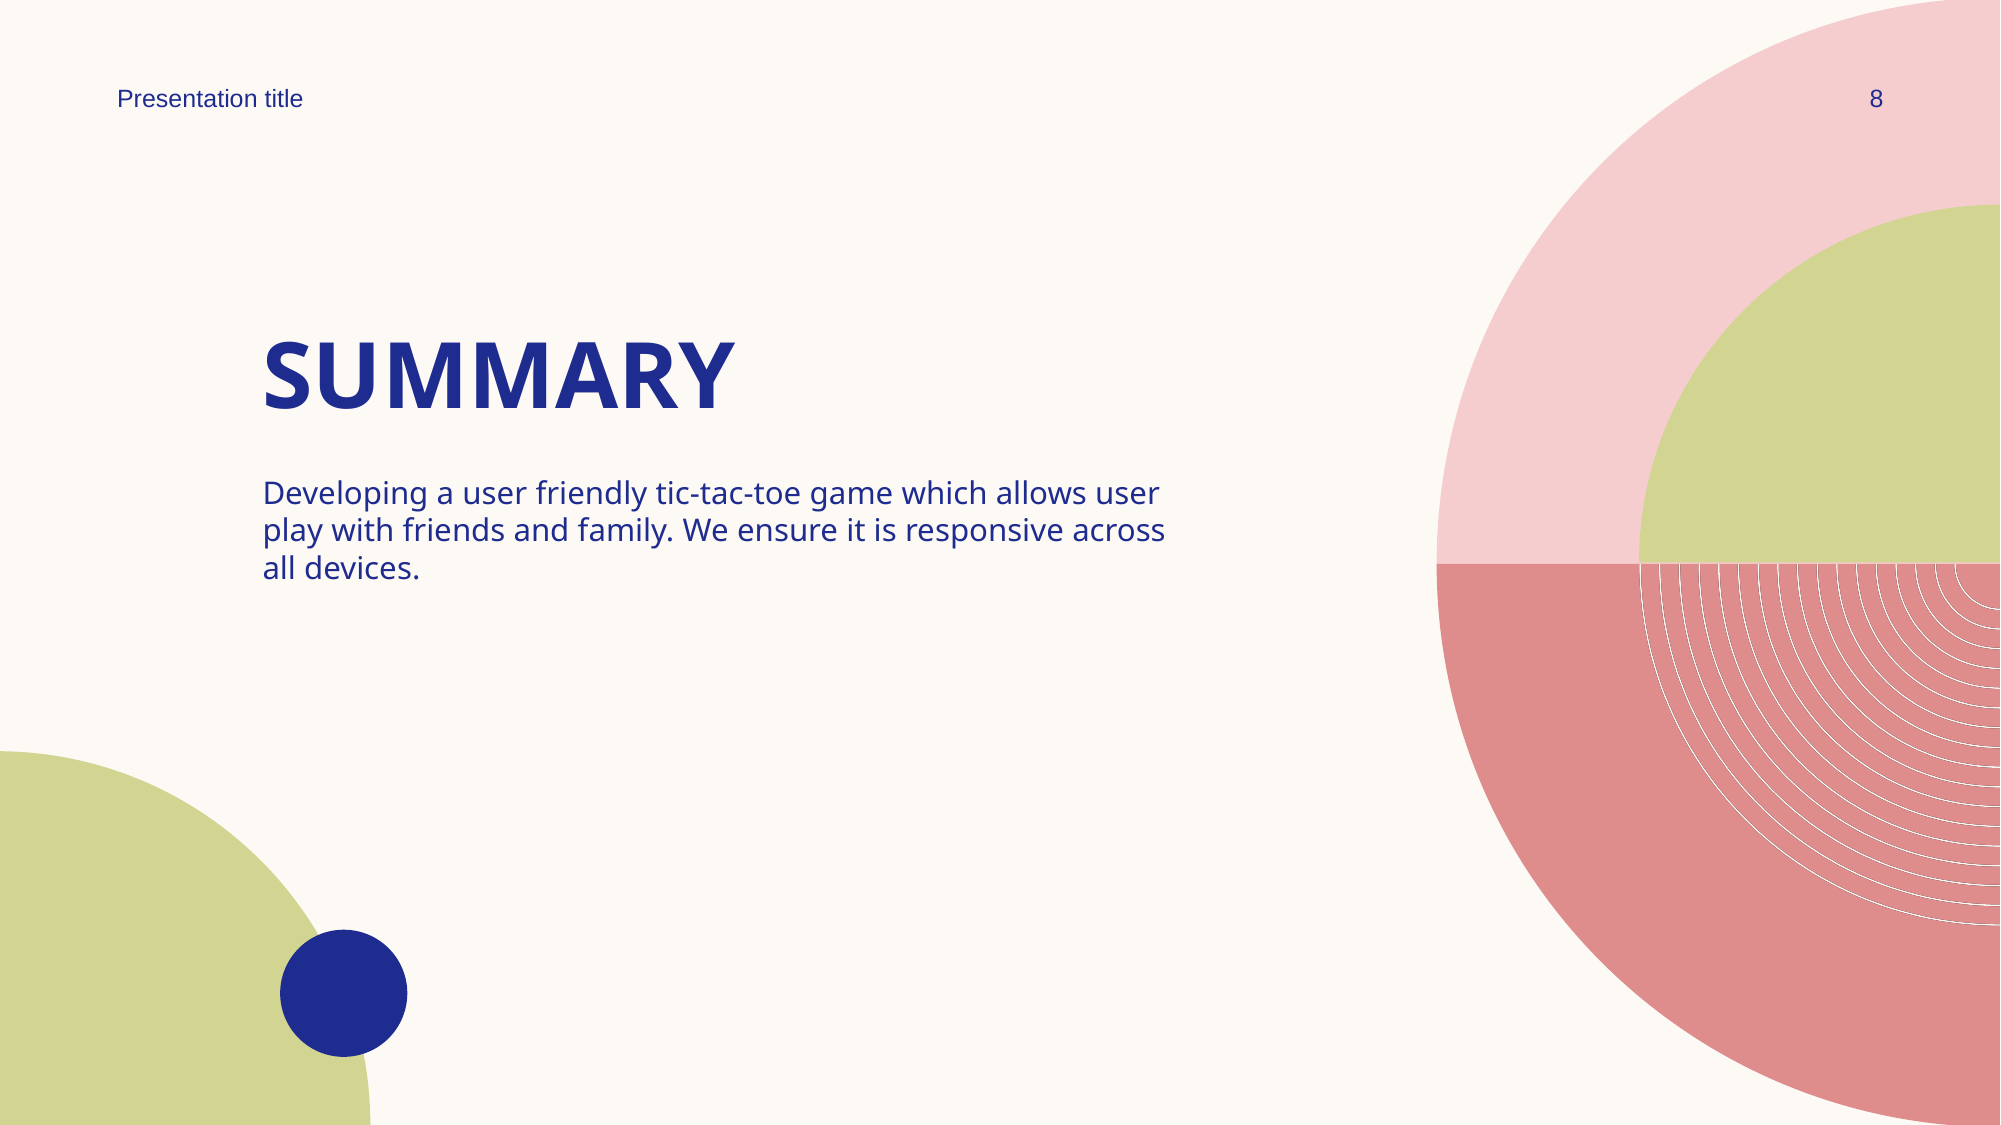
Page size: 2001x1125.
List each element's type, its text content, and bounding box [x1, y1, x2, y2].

slide_number 8 [1795, 75, 1958, 120]
picture [1639, 564, 2000, 926]
title SUMMARY [247, 308, 1358, 435]
list Developing a user friendly tic-tac-toe game which allows user play with friends and family. We ensure it is responsive across all devices. [247, 465, 1212, 909]
footer Presentation title [101, 75, 627, 120]
